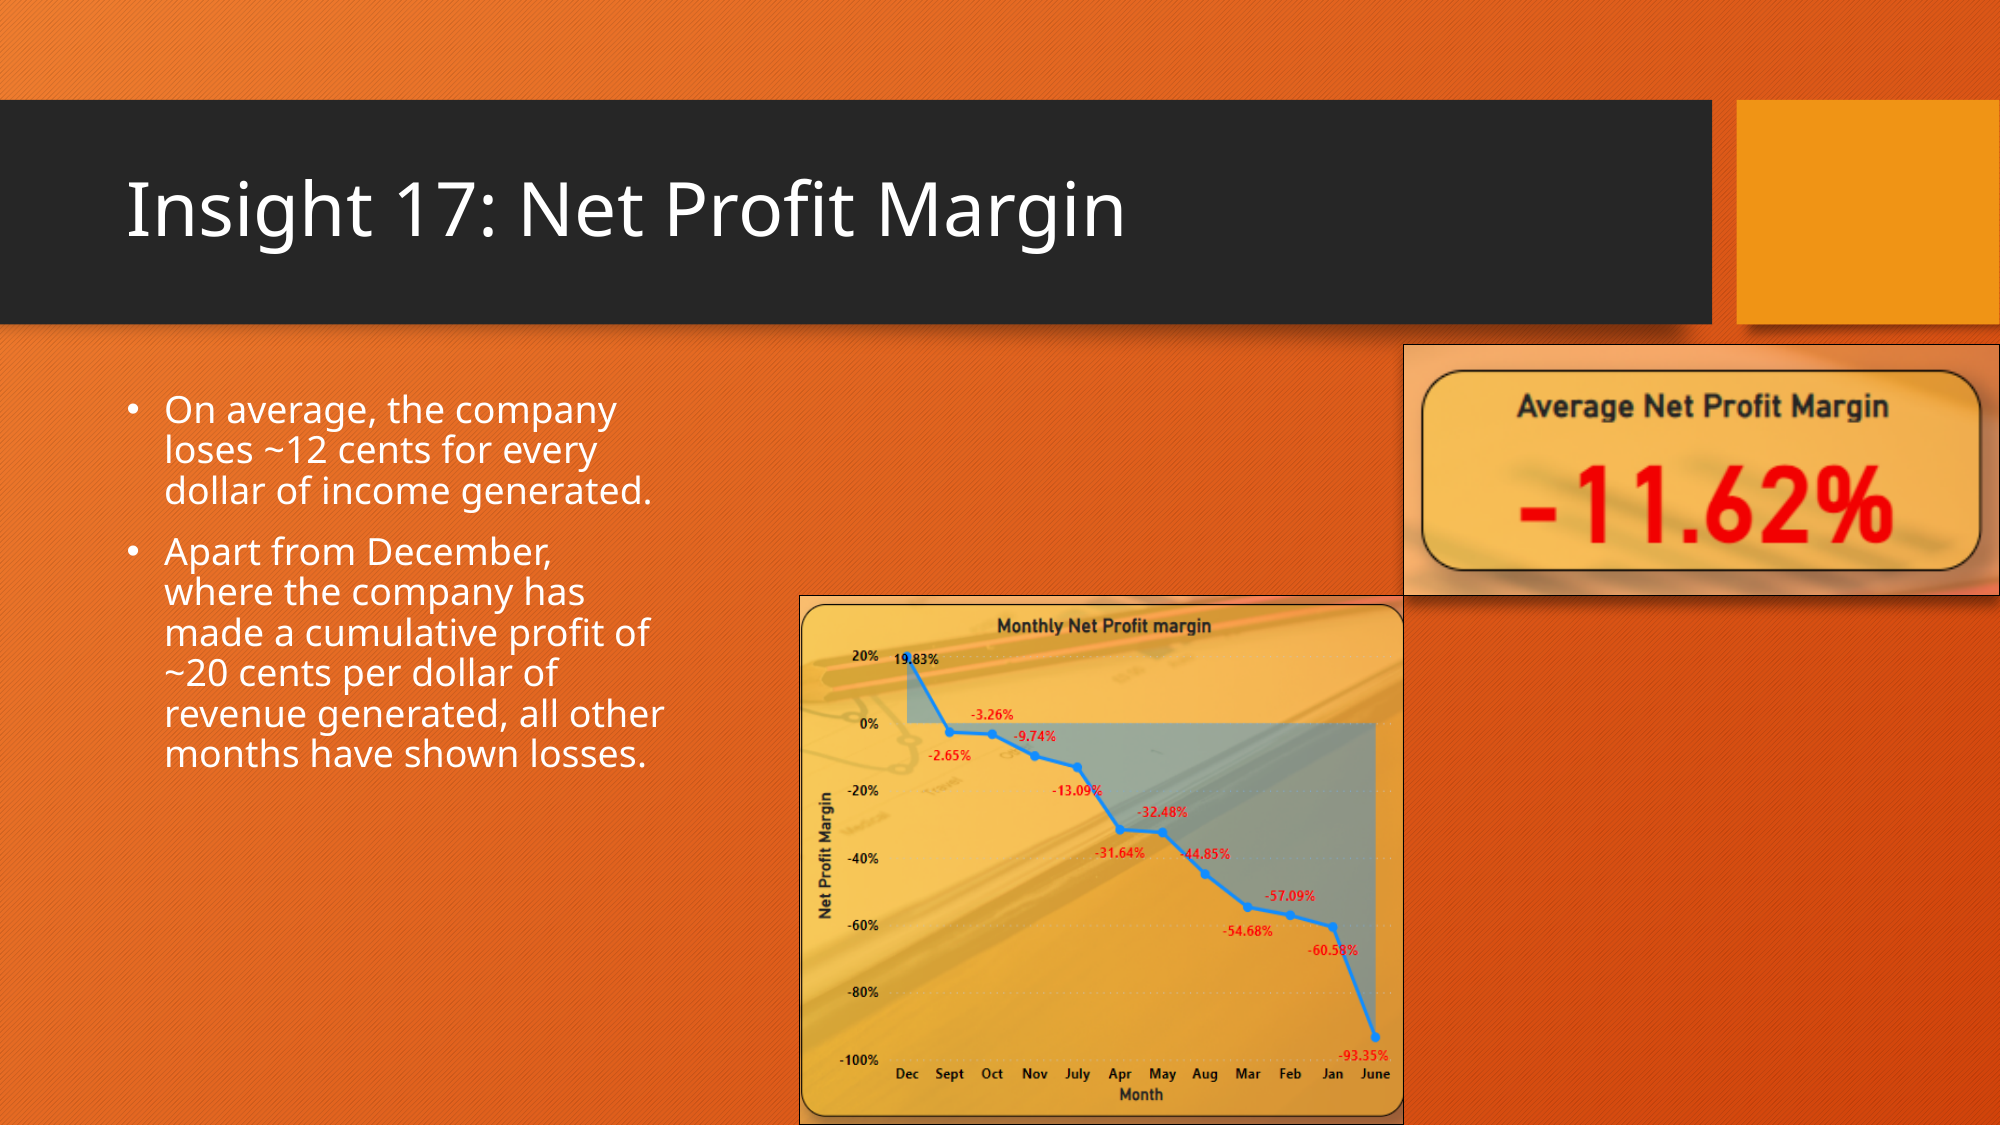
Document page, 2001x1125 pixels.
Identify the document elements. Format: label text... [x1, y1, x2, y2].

picture [0, 325, 2000, 1125]
list On average, the company loses ~12 cents for every dollar of income generated. Apart from December, where the company has made a cumulative profit of ~20 cents per dollar of revenue generated, all other months have shown losses. [111, 383, 684, 974]
title Insight 17: Net Profit Margin [111, 123, 1689, 301]
